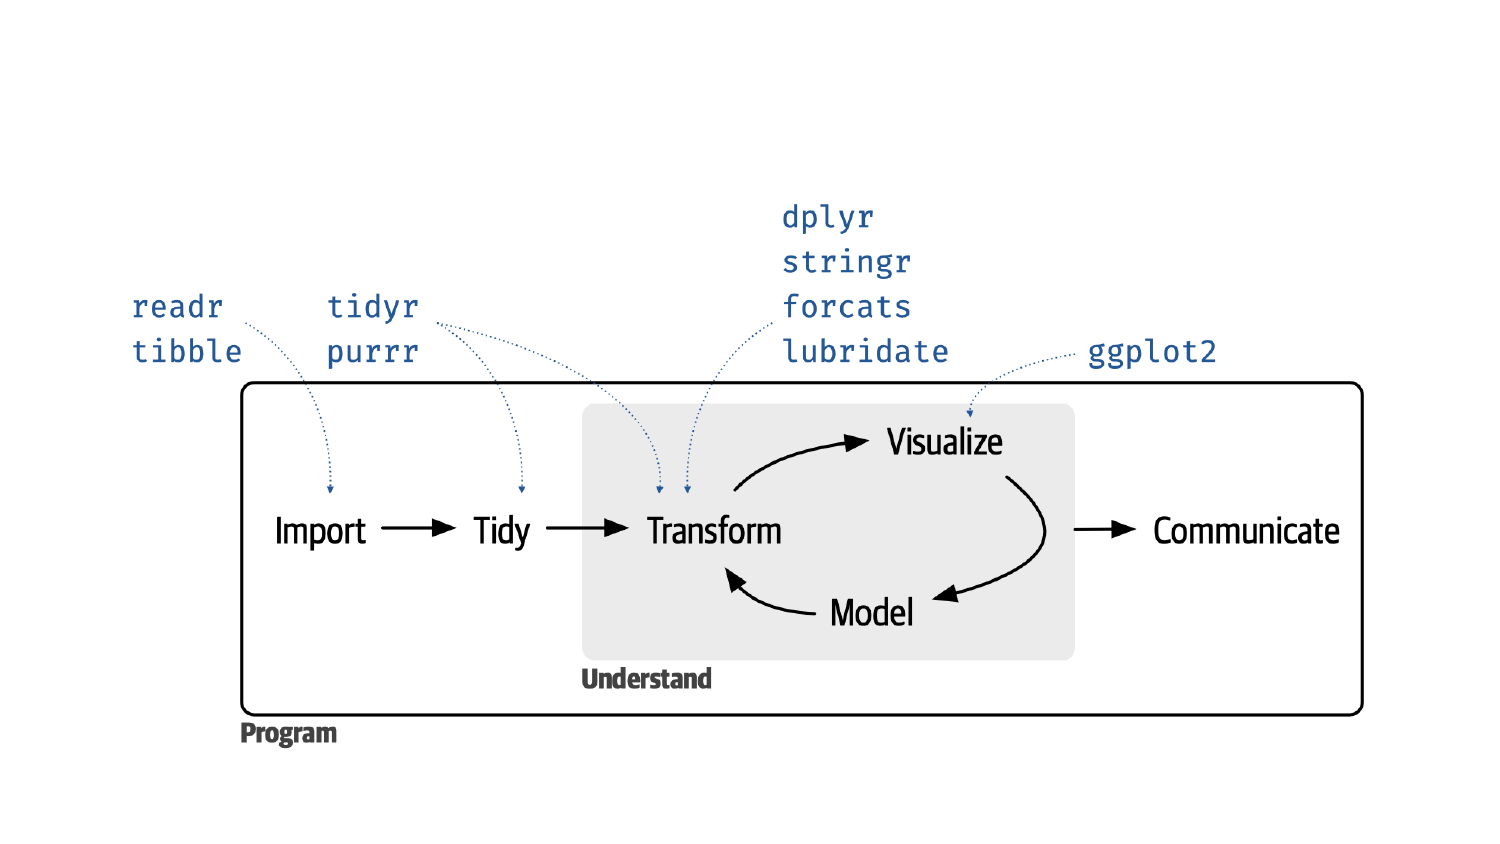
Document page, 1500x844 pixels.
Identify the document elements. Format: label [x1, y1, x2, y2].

picture [126, 195, 1374, 753]
